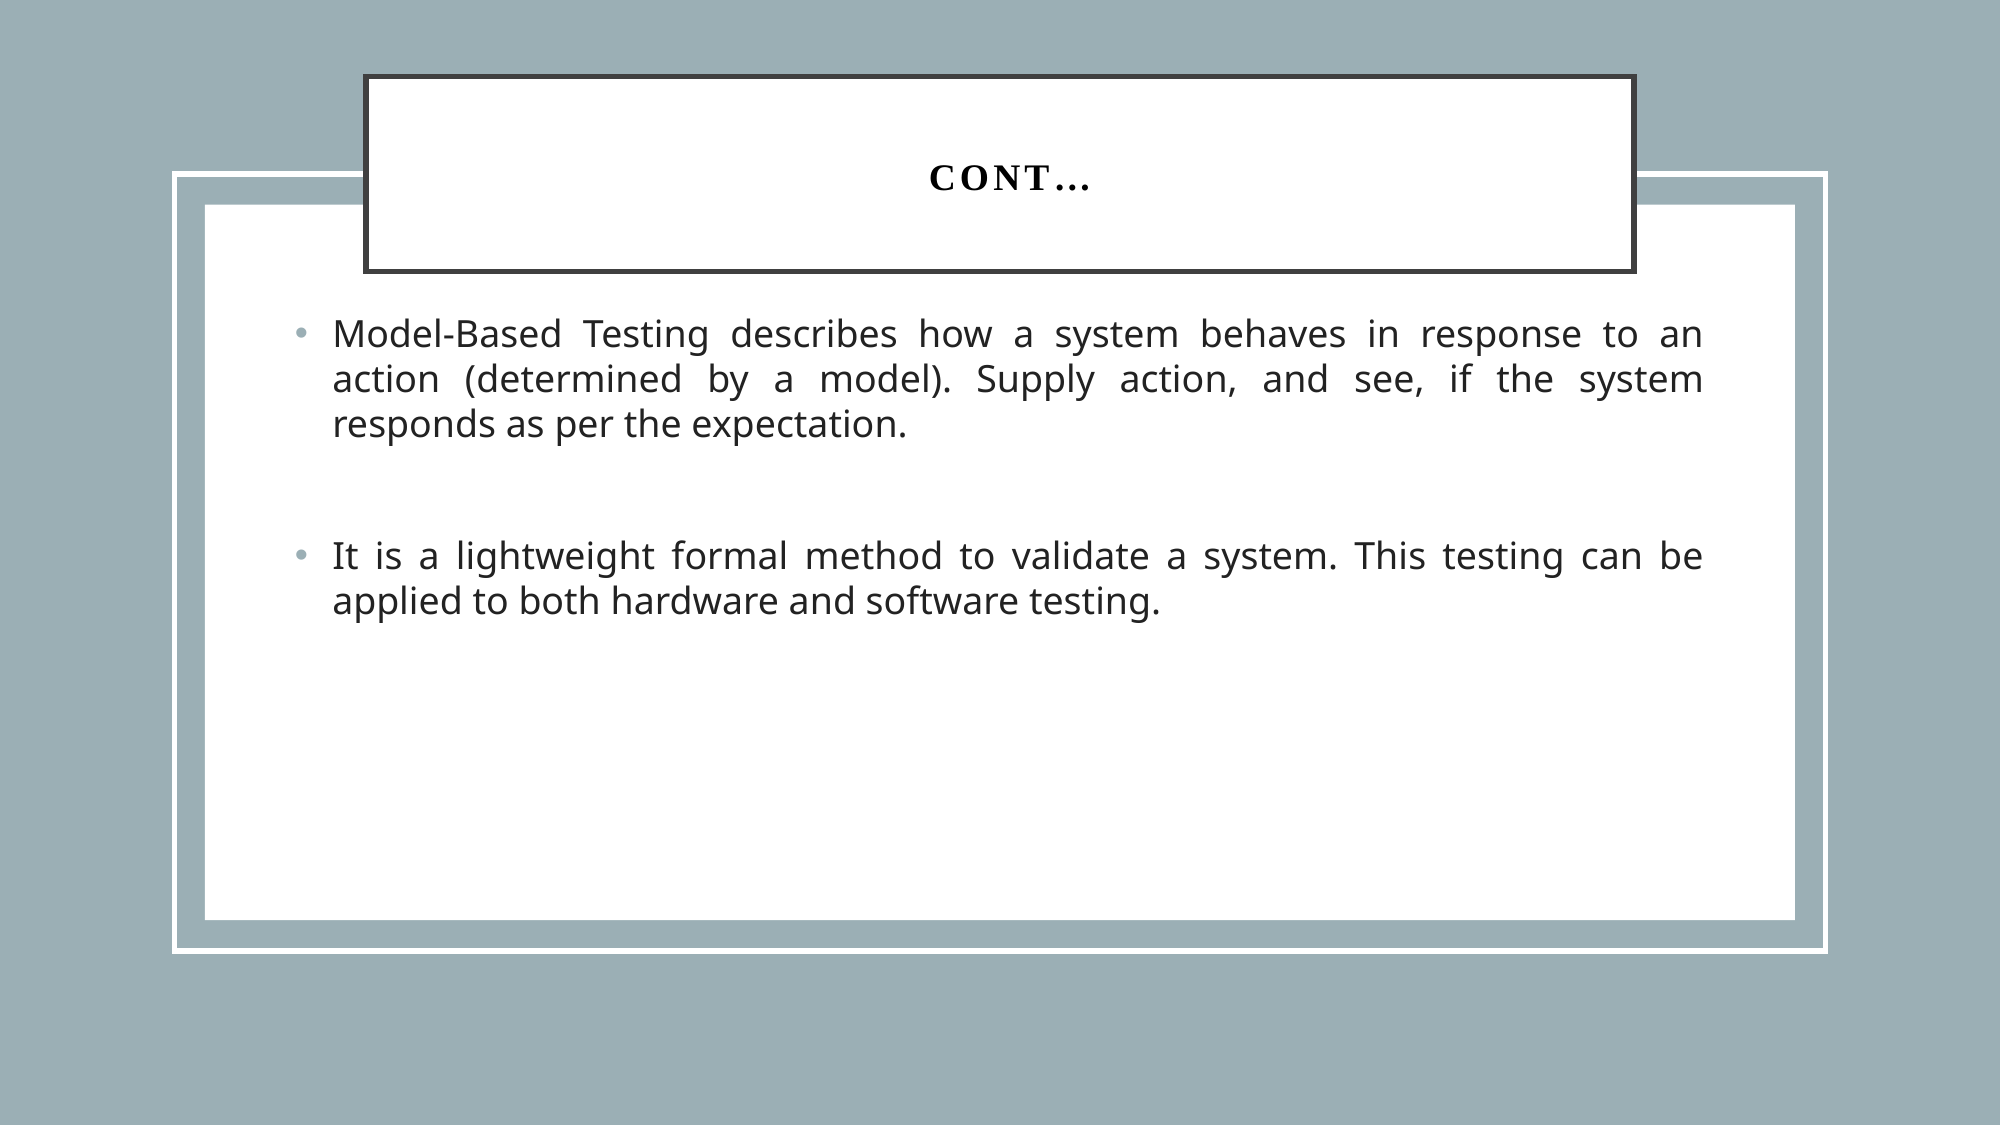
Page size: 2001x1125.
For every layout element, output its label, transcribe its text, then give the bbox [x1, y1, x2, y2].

list Model-Based Testing describes how a system behaves in response to an action (determined by a model). Supply action, and see, if the system responds as per the expectation. It is a lightweight formal method to validate a system. This testing can be applied to both hardware and software testing. [279, 302, 1721, 921]
title Cont… [363, 74, 1637, 274]
text_box [0, 0, 2000, 1125]
text_box [173, 173, 1827, 952]
